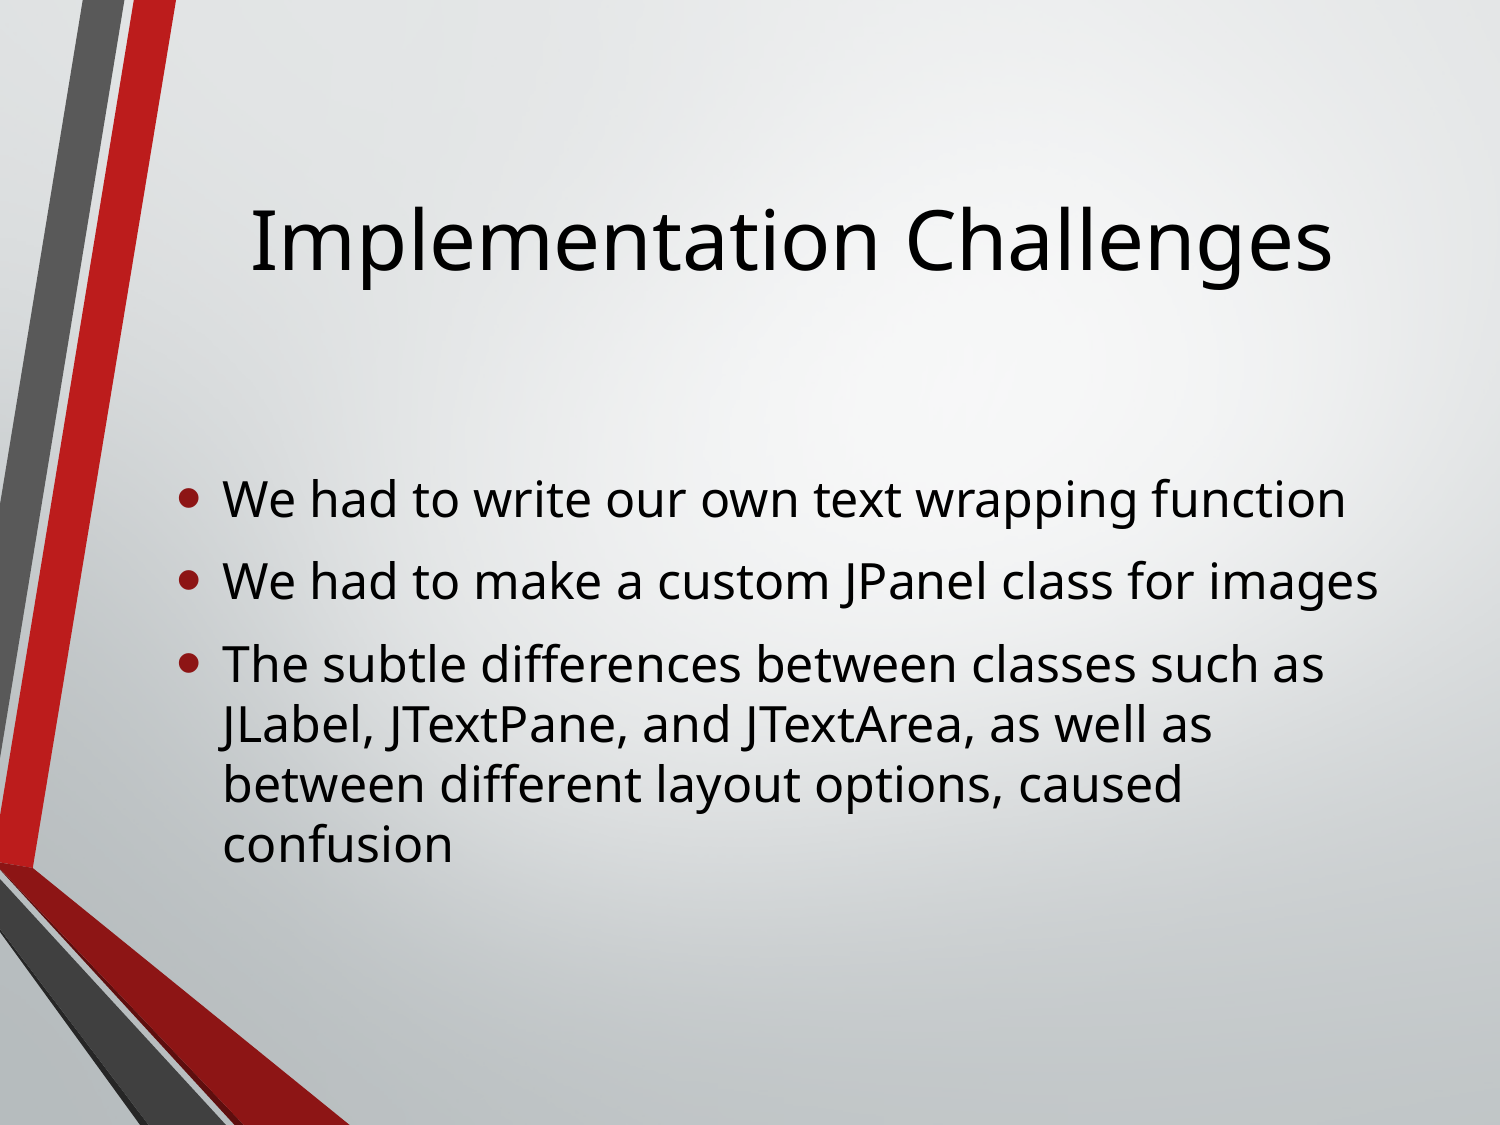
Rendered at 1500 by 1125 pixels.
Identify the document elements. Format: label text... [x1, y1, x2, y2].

list We had to write our own text wrapping function We had to make a custom JPanel class for images The subtle differences between classes such as JLabel, JTextPane, and JTextArea, as well as between different layout options, caused confusion [161, 437, 1425, 985]
title Implementation Challenges [161, 75, 1425, 400]
